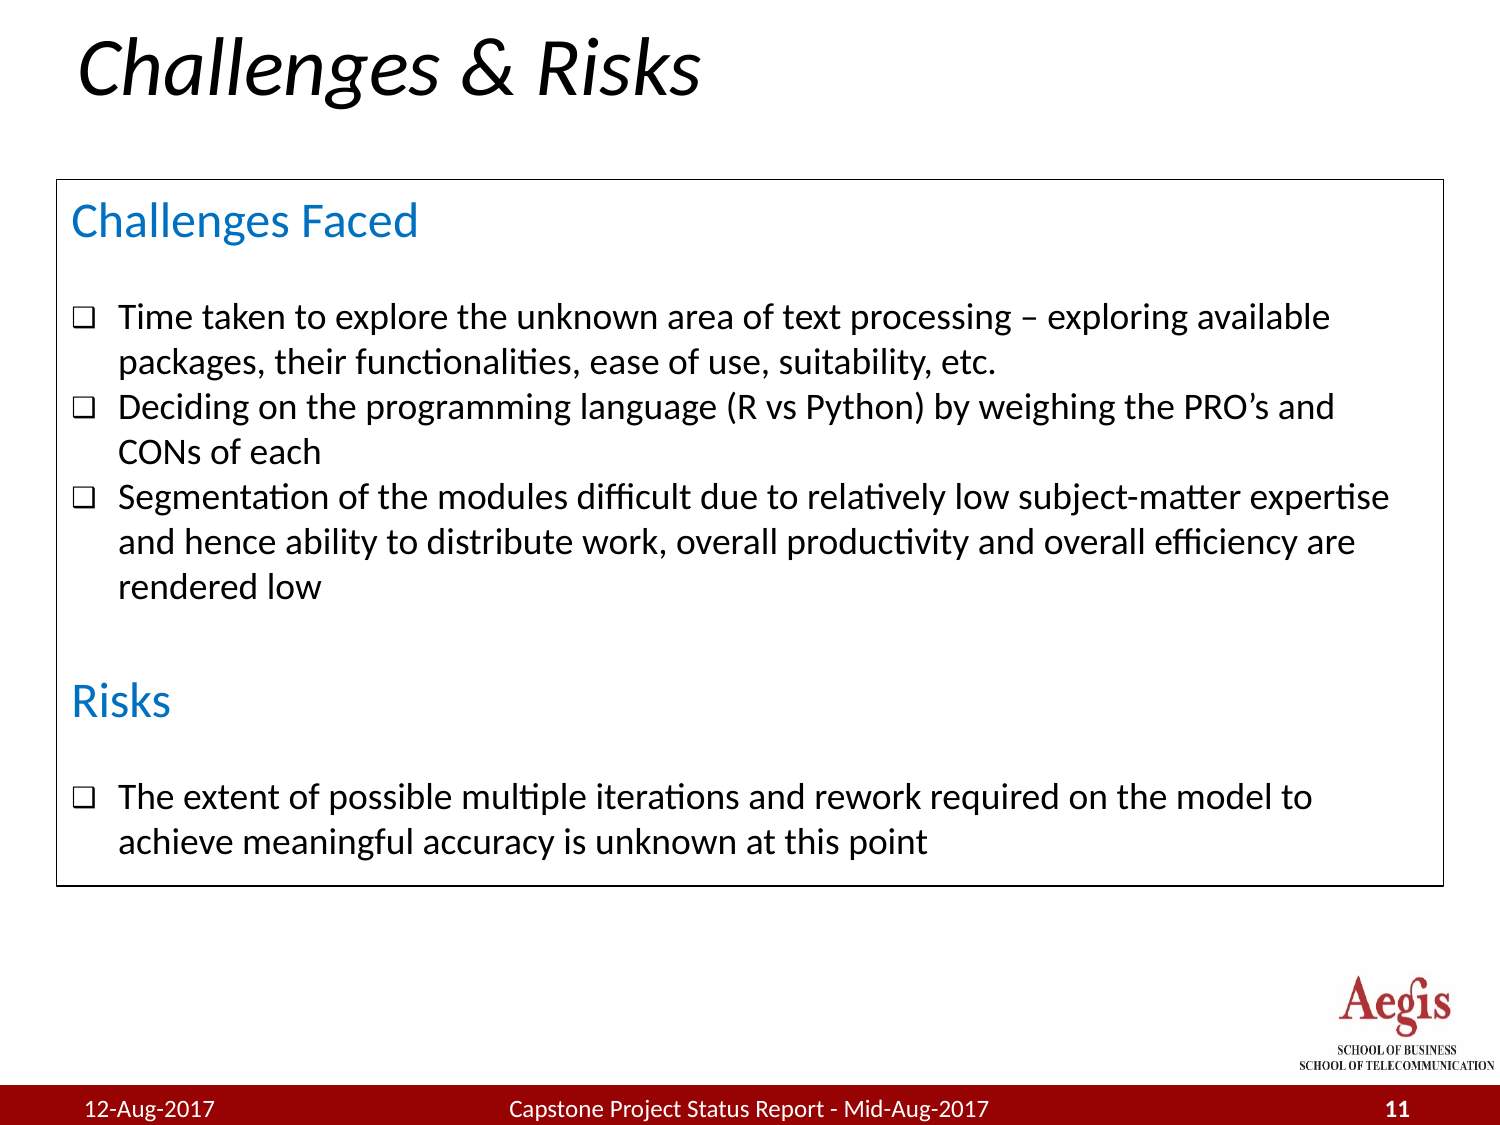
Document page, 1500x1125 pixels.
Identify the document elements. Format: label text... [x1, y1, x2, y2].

picture [1299, 969, 1494, 1070]
title Challenges & Risks [62, 0, 1450, 125]
slide_number 12-Aug-2017 [69, 1077, 419, 1125]
footer Capstone Project Status Report - Mid-Aug-2017 [474, 1077, 1025, 1125]
text_box Challenges Faced Time taken to explore the unknown area of text processing – exploring available packages, their functionalities, ease of use, suitability, etc. Deciding on the programming language (R vs Python) by weighing the PRO’s and CONs of each Segmentation of the modules difficult due to relatively low subject-matter expertise and hence ability to distribute work, overall productivity and overall efficiency are rendered low Risks The extent of possible multiple iterations and rework required on the model to achieve meaningful accuracy is unknown at this point [56, 179, 1444, 886]
slide_number 11 [1074, 1077, 1425, 1125]
